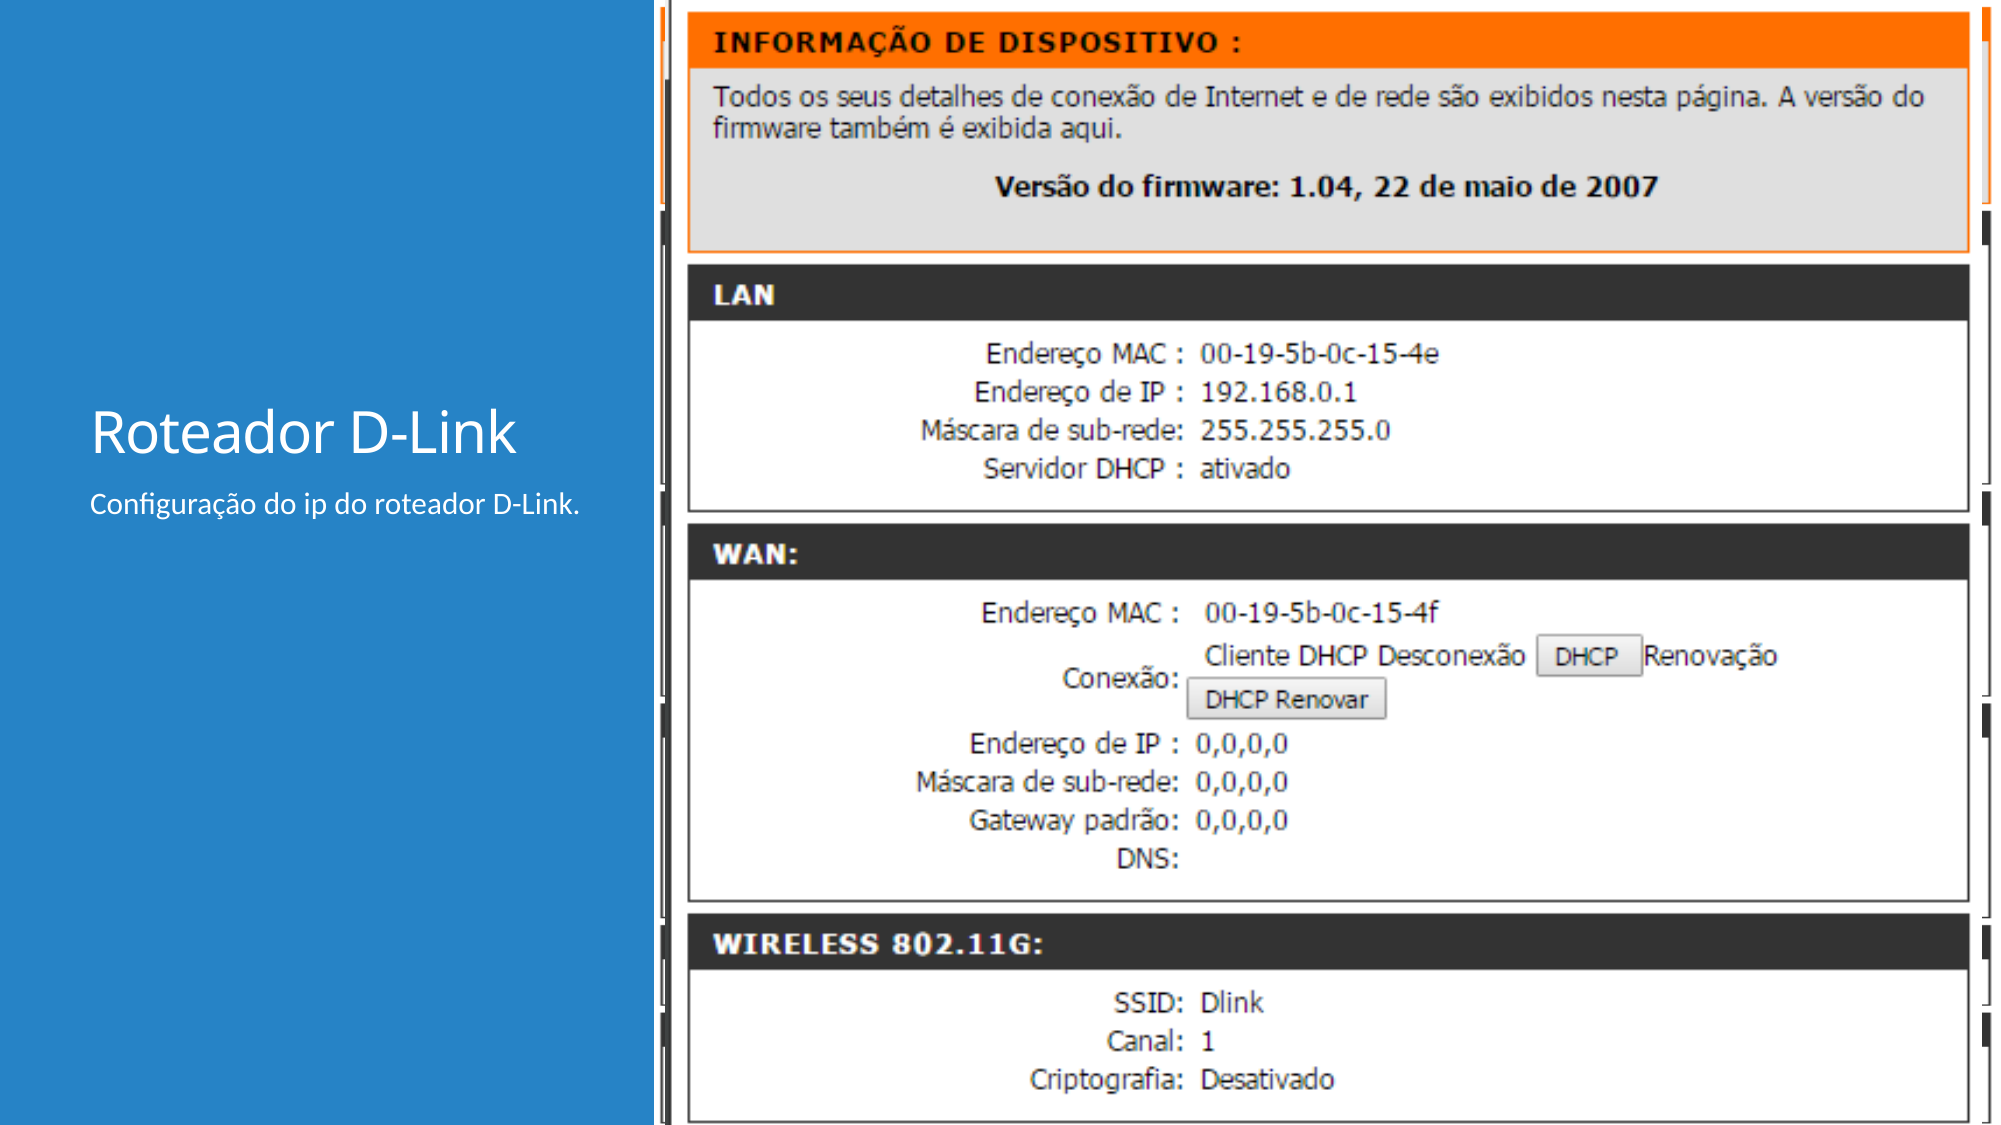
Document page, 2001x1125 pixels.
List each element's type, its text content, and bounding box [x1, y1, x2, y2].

list Configuração do ip do roteador D-Link. [75, 479, 600, 1035]
picture [653, 0, 1994, 1125]
title Roteador D-Link [75, 97, 600, 473]
